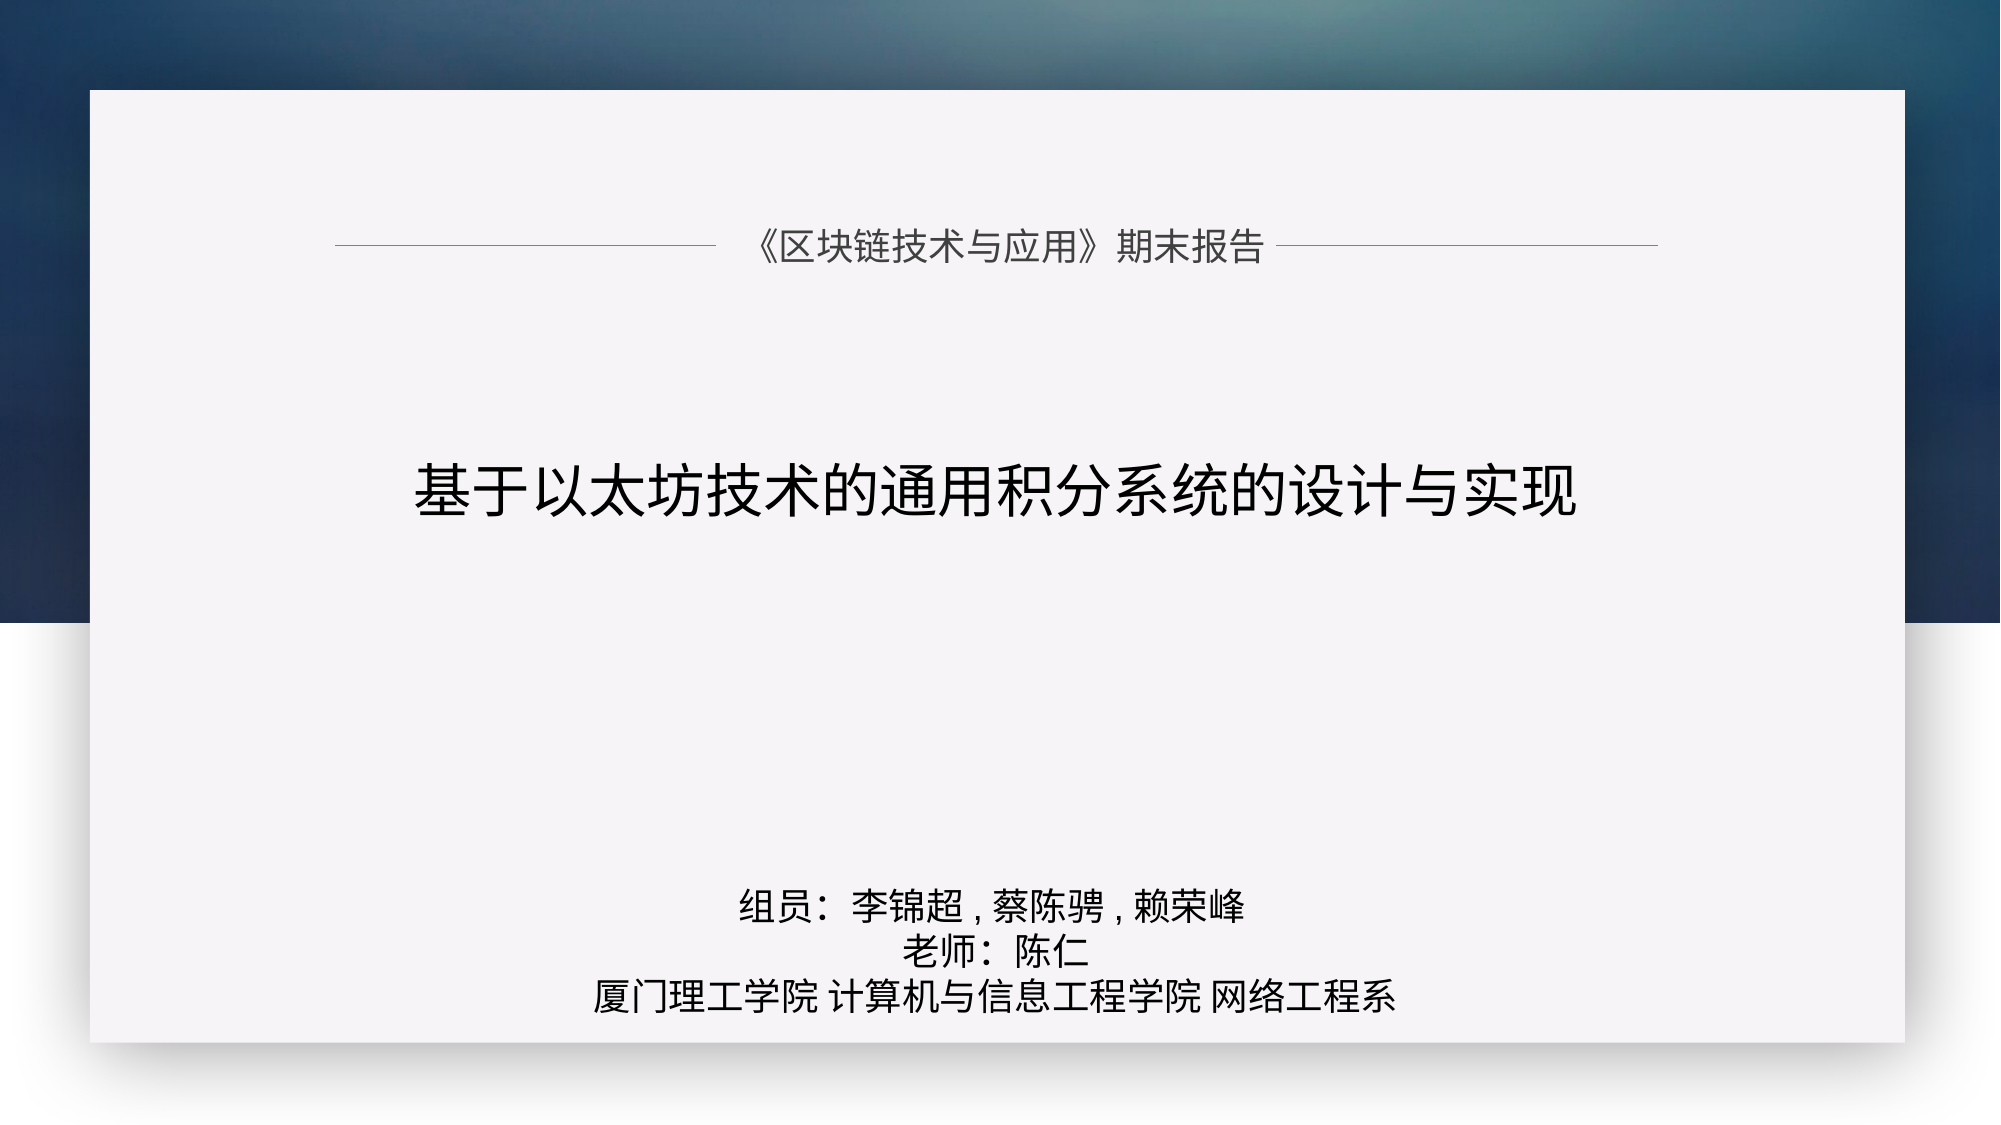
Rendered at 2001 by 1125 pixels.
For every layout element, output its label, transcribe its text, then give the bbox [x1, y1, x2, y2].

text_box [335, 215, 1658, 277]
text_box 组员：李锦超,蔡陈骋,赖荣峰 老师：陈仁 厦门理工学院 计算机与信息工程学院 网络工程系 [496, 875, 1497, 1025]
text_box 基于以太坊技术的通用积分系统的设计与实现 [398, 446, 1594, 532]
picture [0, 0, 2000, 623]
